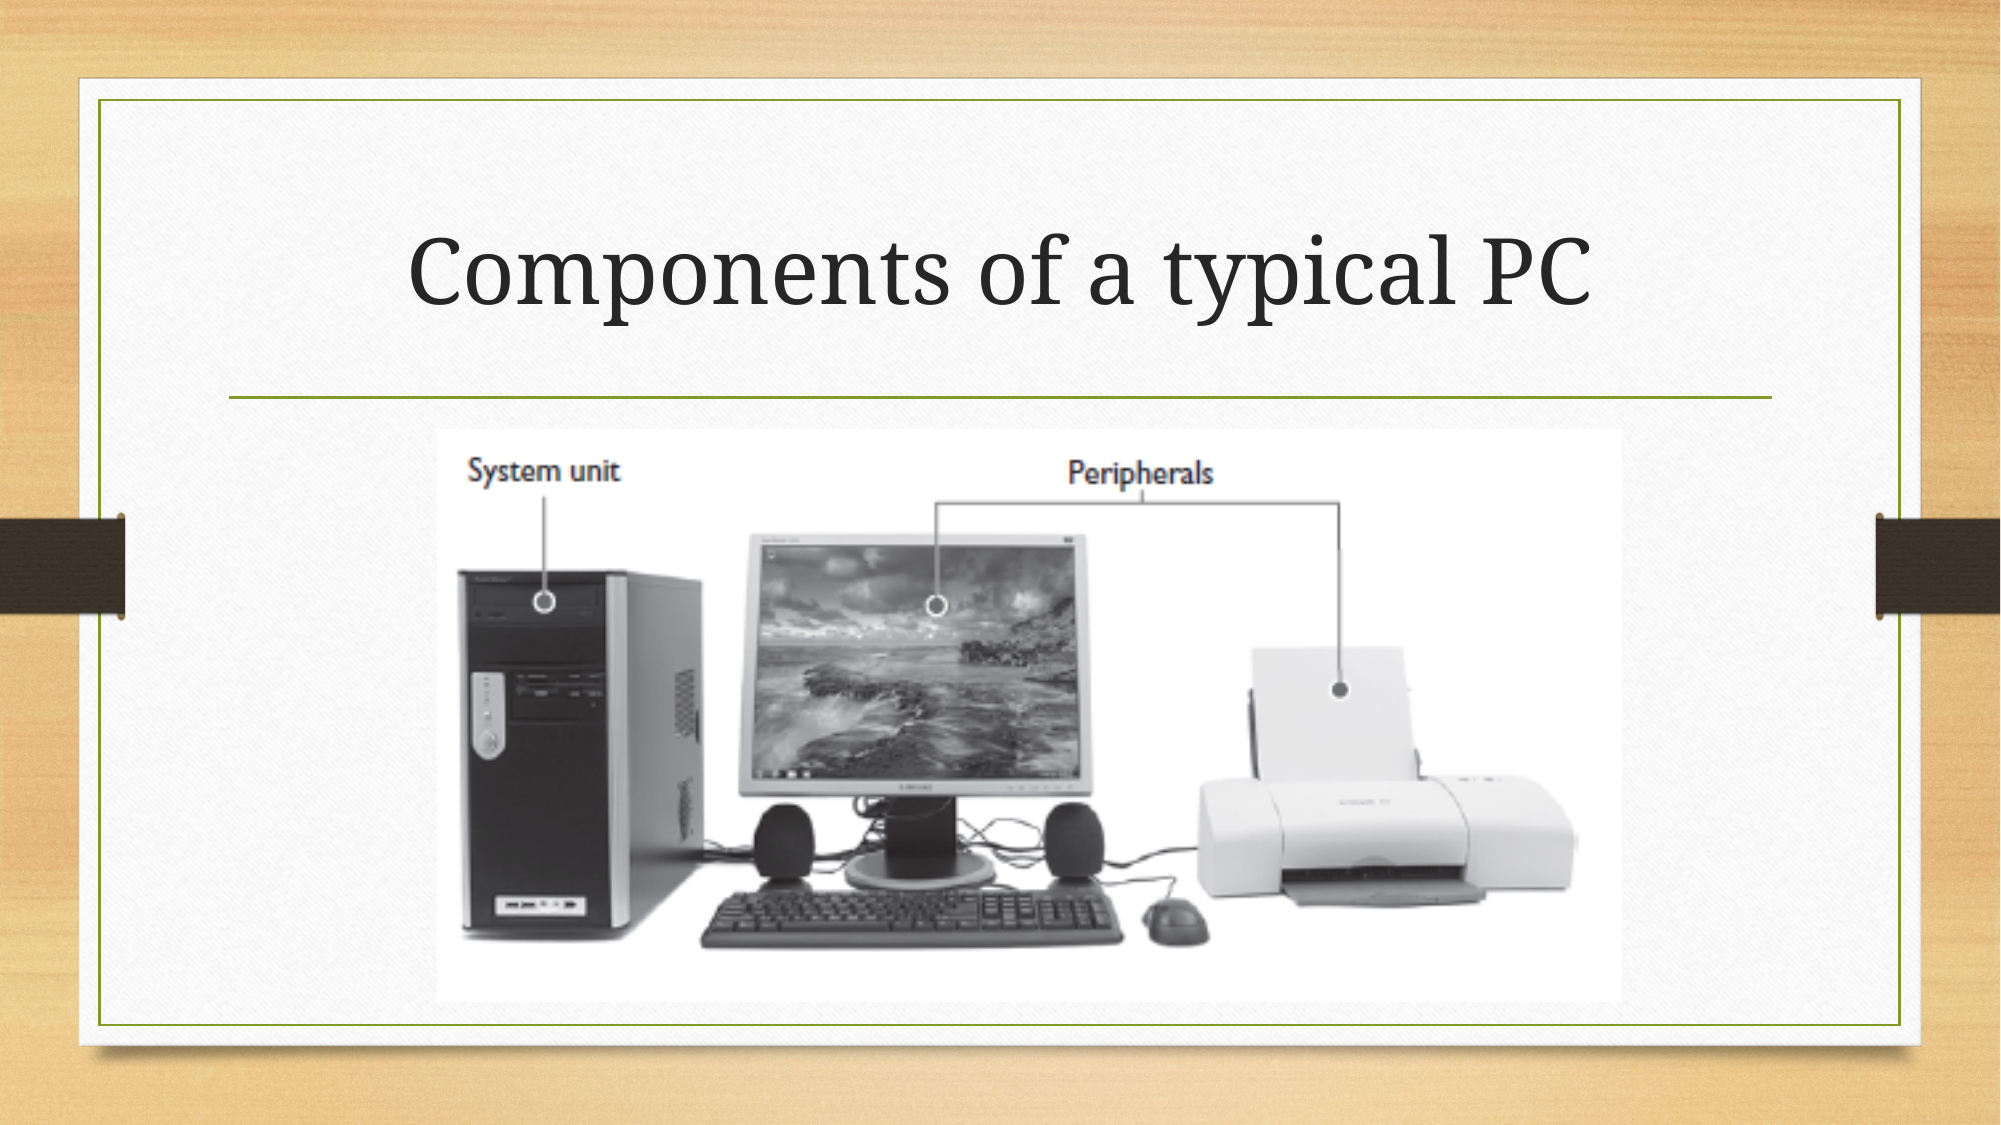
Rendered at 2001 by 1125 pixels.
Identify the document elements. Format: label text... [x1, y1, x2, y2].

title Components of a typical PC [212, 161, 1788, 375]
picture [0, 0, 2001, 1125]
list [437, 428, 1623, 1002]
